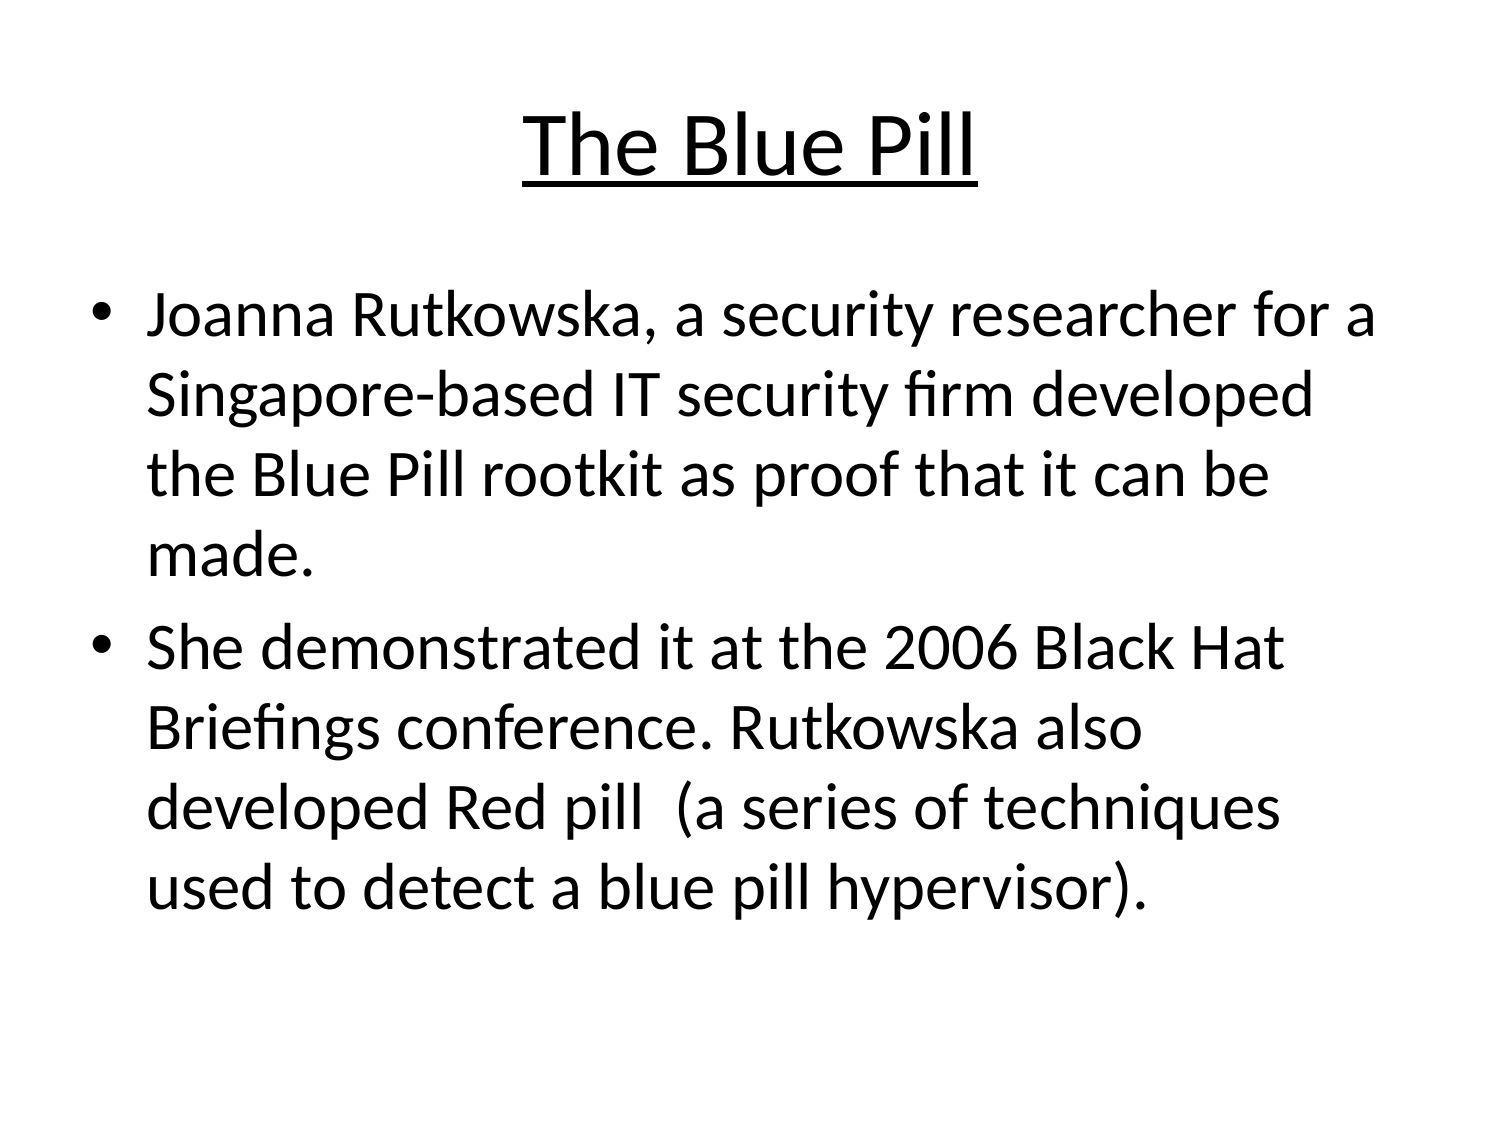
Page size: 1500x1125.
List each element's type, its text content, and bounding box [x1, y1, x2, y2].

list Joanna Rutkowska, a security researcher for a Singapore-based IT security firm developed the Blue Pill rootkit as proof that it can be made. She demonstrated it at the 2006 Black Hat Briefings conference. Rutkowska also developed Red pill (a series of techniques used to detect a blue pill hypervisor). [75, 262, 1425, 1005]
title The Blue Pill [75, 45, 1425, 233]
